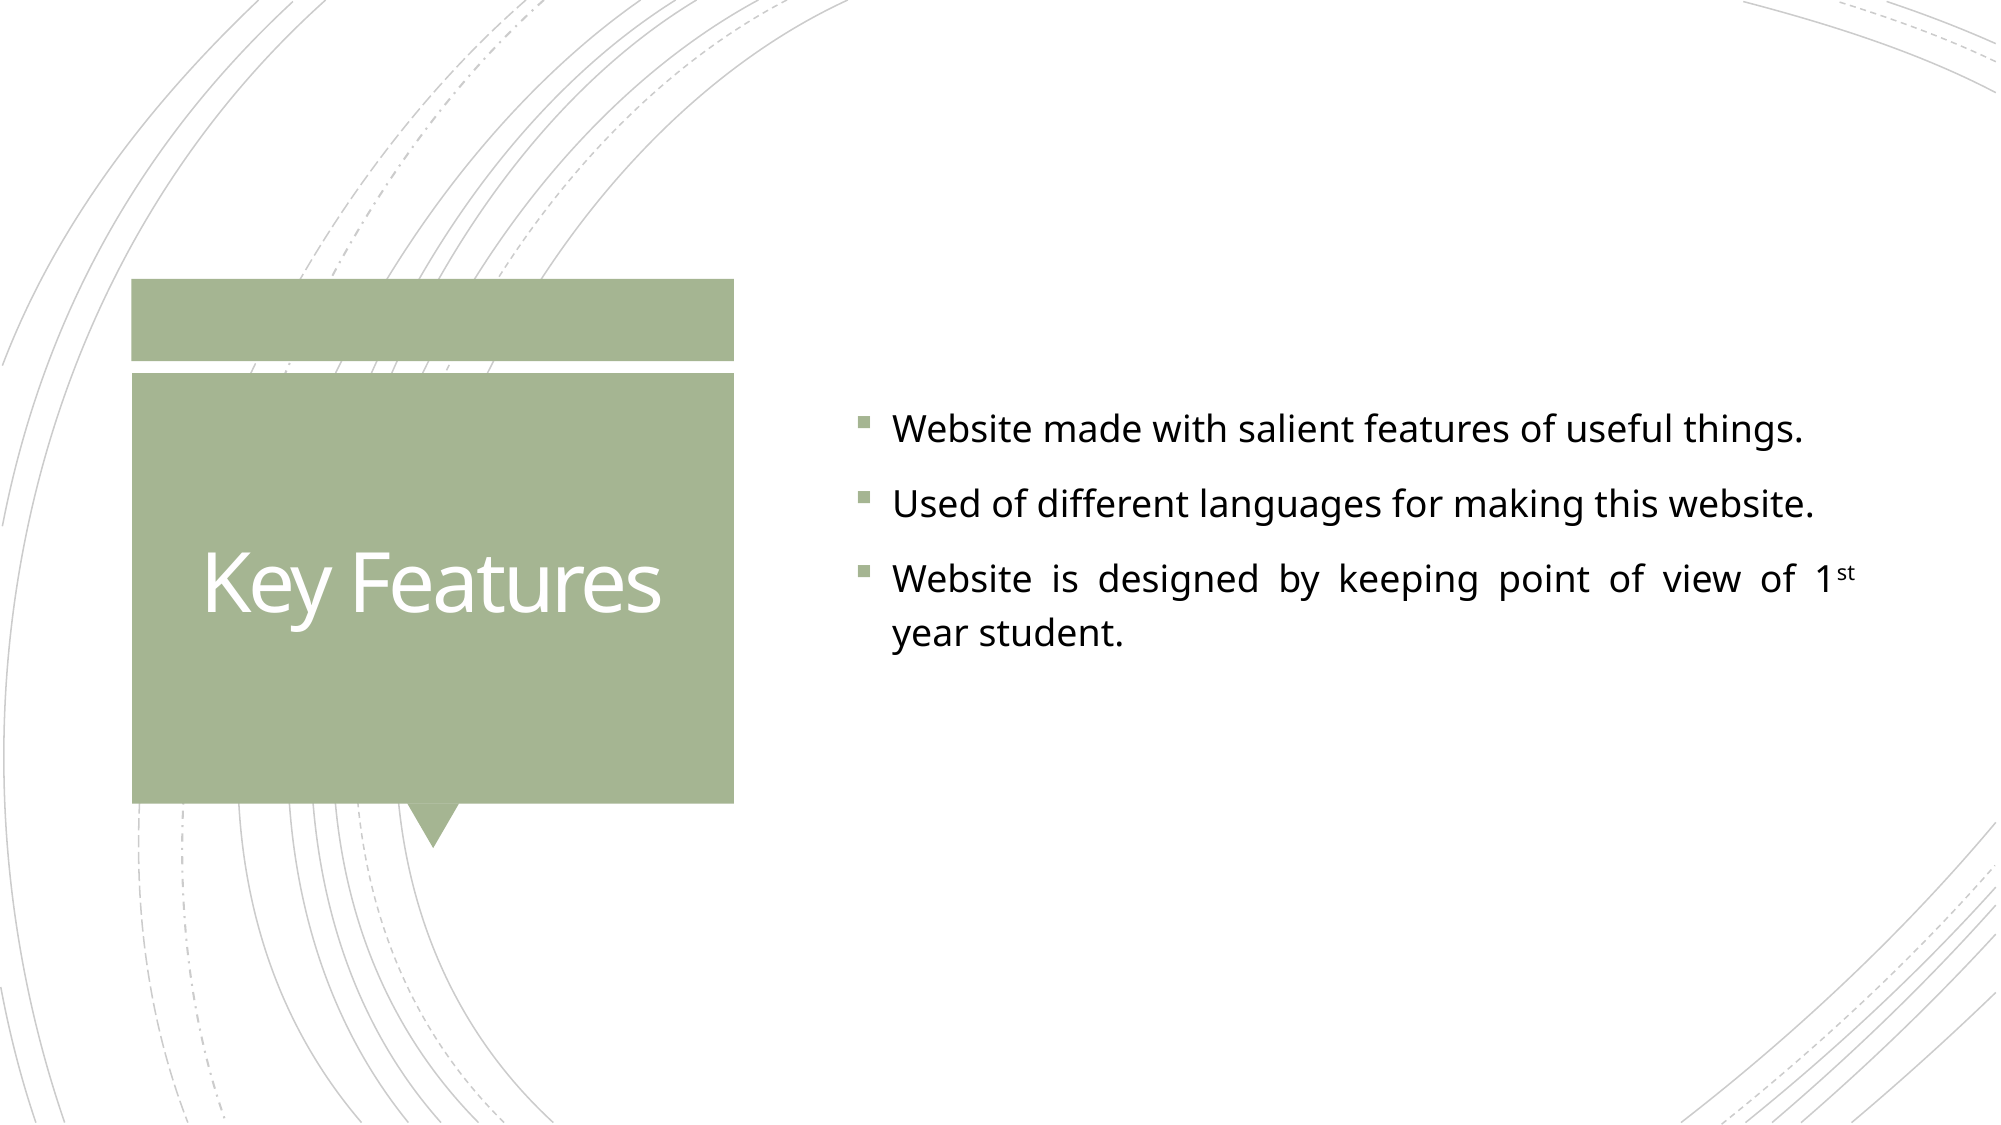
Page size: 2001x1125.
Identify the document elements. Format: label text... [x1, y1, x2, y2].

title Key Features [145, 385, 720, 789]
list Website made with salient features of useful things. Used of different languages for making this website. Website is designed by keeping point of view of 1st year student. [839, 131, 1871, 993]
